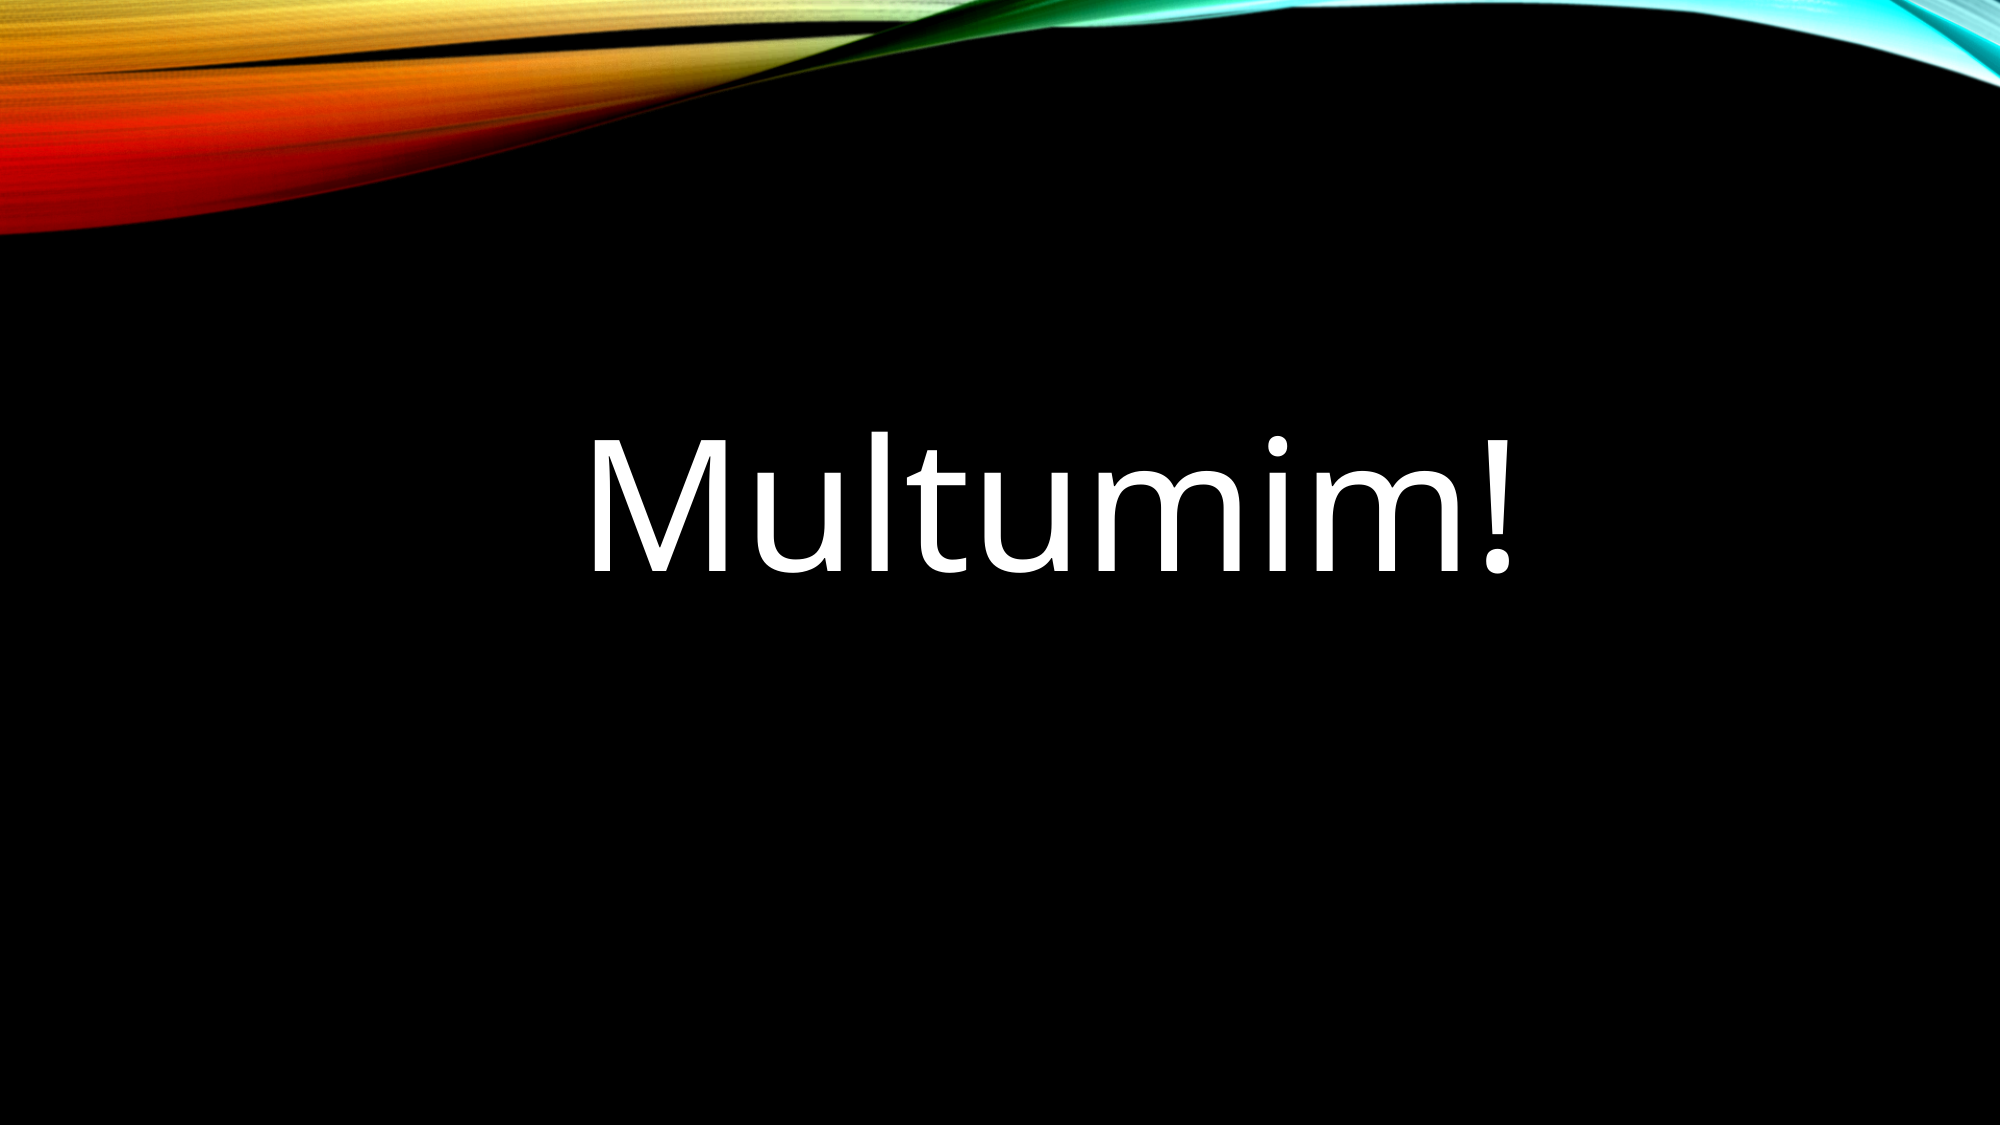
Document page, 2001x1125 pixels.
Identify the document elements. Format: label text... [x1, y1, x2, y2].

picture [0, 0, 2000, 237]
list Multumim! [112, 405, 1888, 1070]
